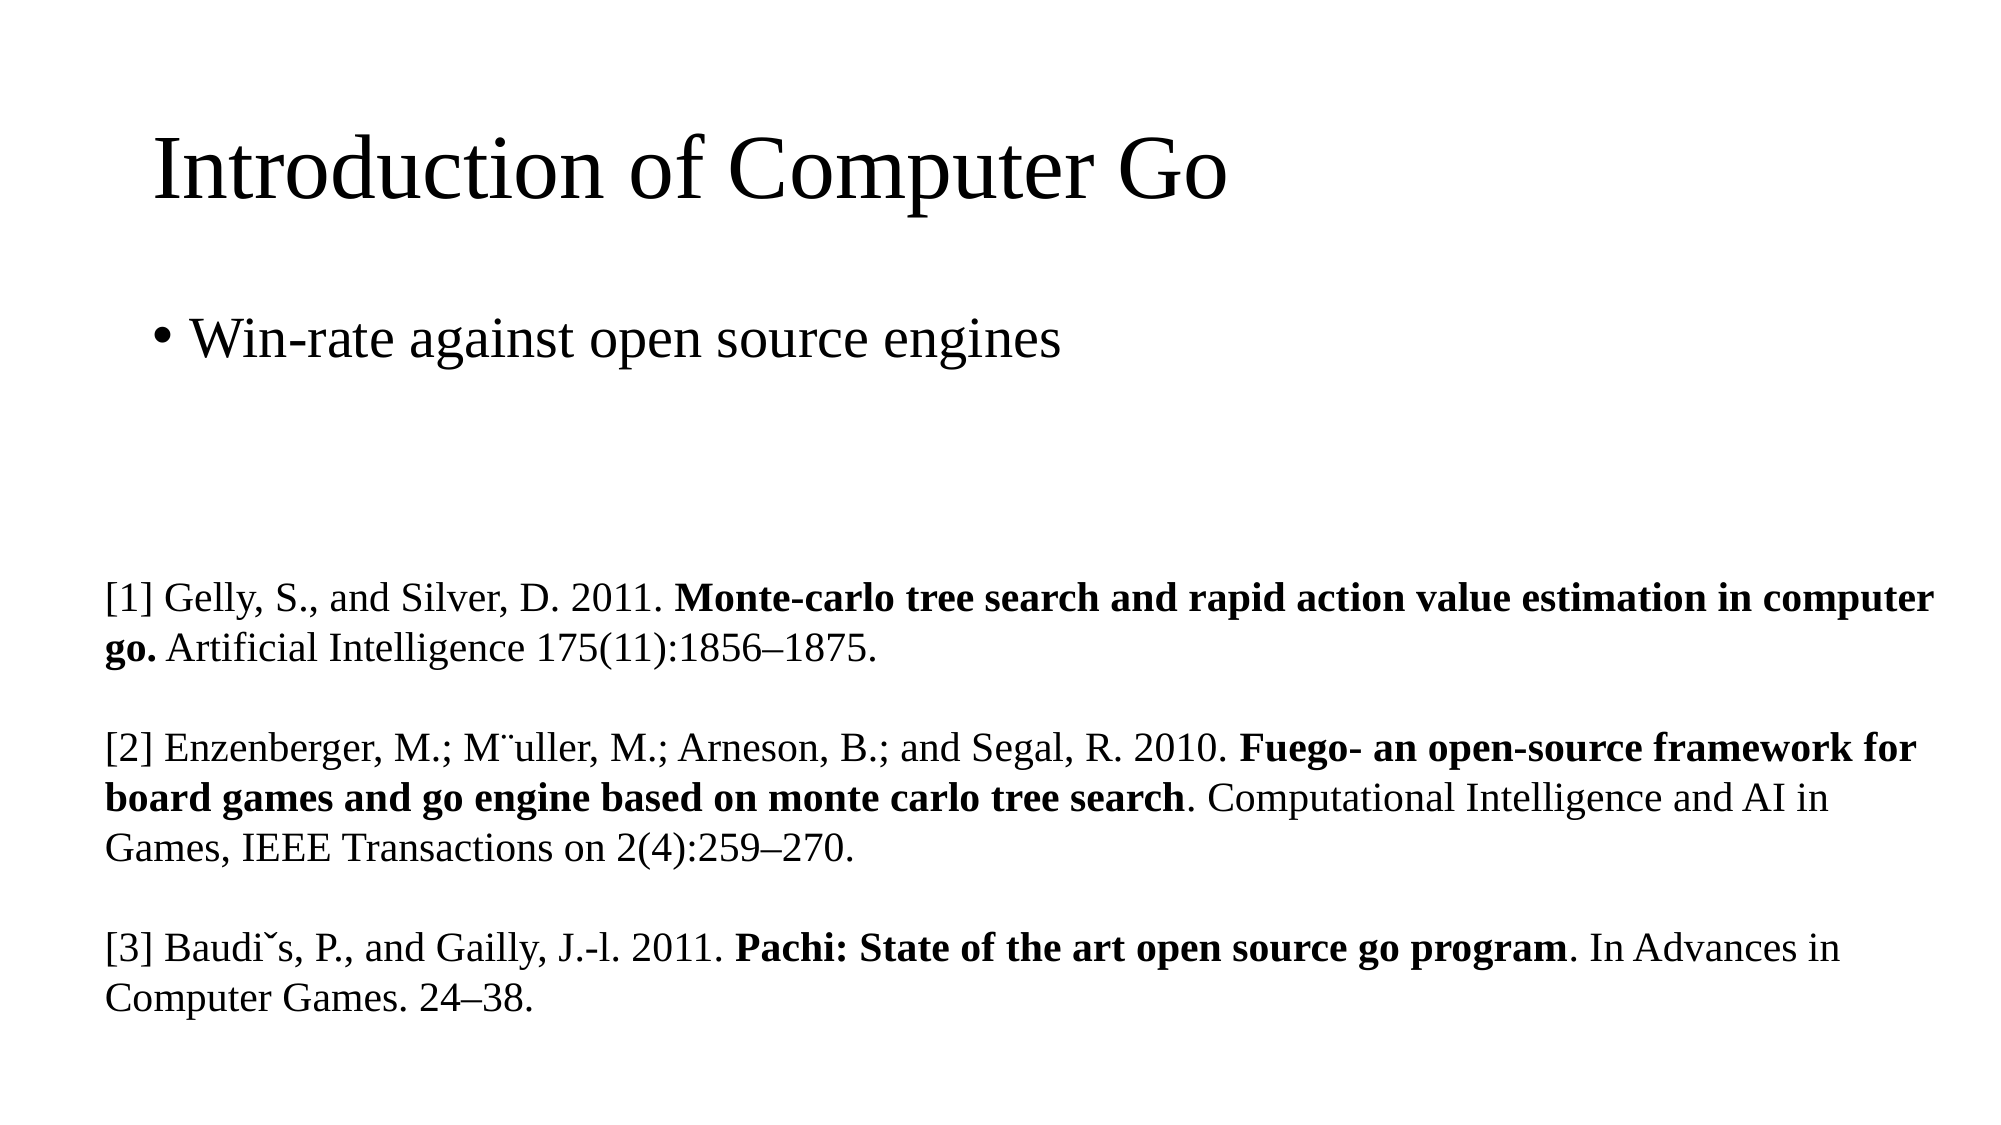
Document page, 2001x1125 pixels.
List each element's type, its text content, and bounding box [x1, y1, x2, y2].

text_box [1] Gelly, S., and Silver, D. 2011. Monte-carlo tree search and rapid action value estimation in computer go. Artificial Intelligence 175(11):1856–1875. [2] Enzenberger, M.; M¨uller, M.; Arneson, B.; and Segal, R. 2010. Fuego- an open-source framework for board games and go engine based on monte carlo tree search. Computational Intelligence and AI in Games, IEEE Transactions on 2(4):259–270. [3] Baudiˇs, P., and Gailly, J.-l. 2011. Pachi: State of the art open source go program. In Advances in Computer Games. 24–38. [90, 562, 1964, 1078]
list Win-rate against open source engines [137, 299, 1863, 562]
title Introduction of Computer Go [137, 59, 1863, 278]
